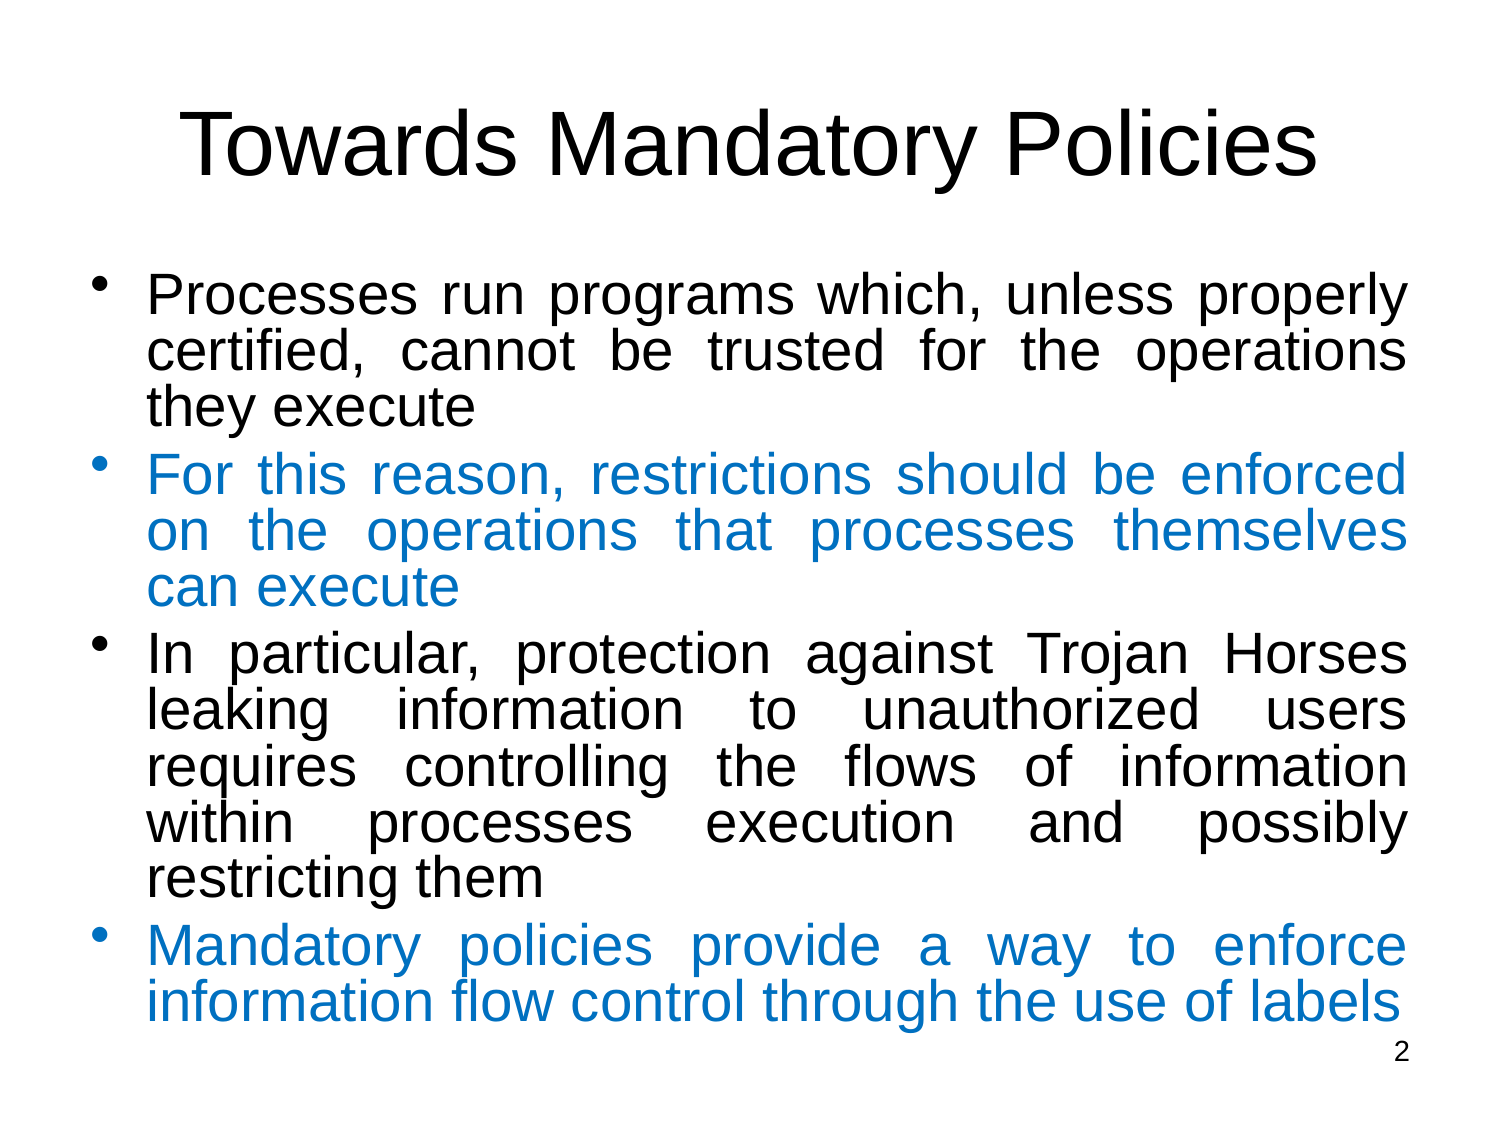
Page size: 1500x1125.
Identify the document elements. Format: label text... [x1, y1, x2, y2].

list Processes run programs which, unless properly certified, cannot be trusted for the operations they execute For this reason, restrictions should be enforced on the operations that processes themselves can execute In particular, protection against Trojan Horses leaking information to unauthorized users requires controlling the flows of information within processes execution and possibly restricting them Mandatory policies provide a way to enforce information flow control through the use of labels [75, 262, 1425, 1005]
title Towards Mandatory Policies [75, 45, 1425, 233]
slide_number 2 [1074, 1024, 1425, 1103]
